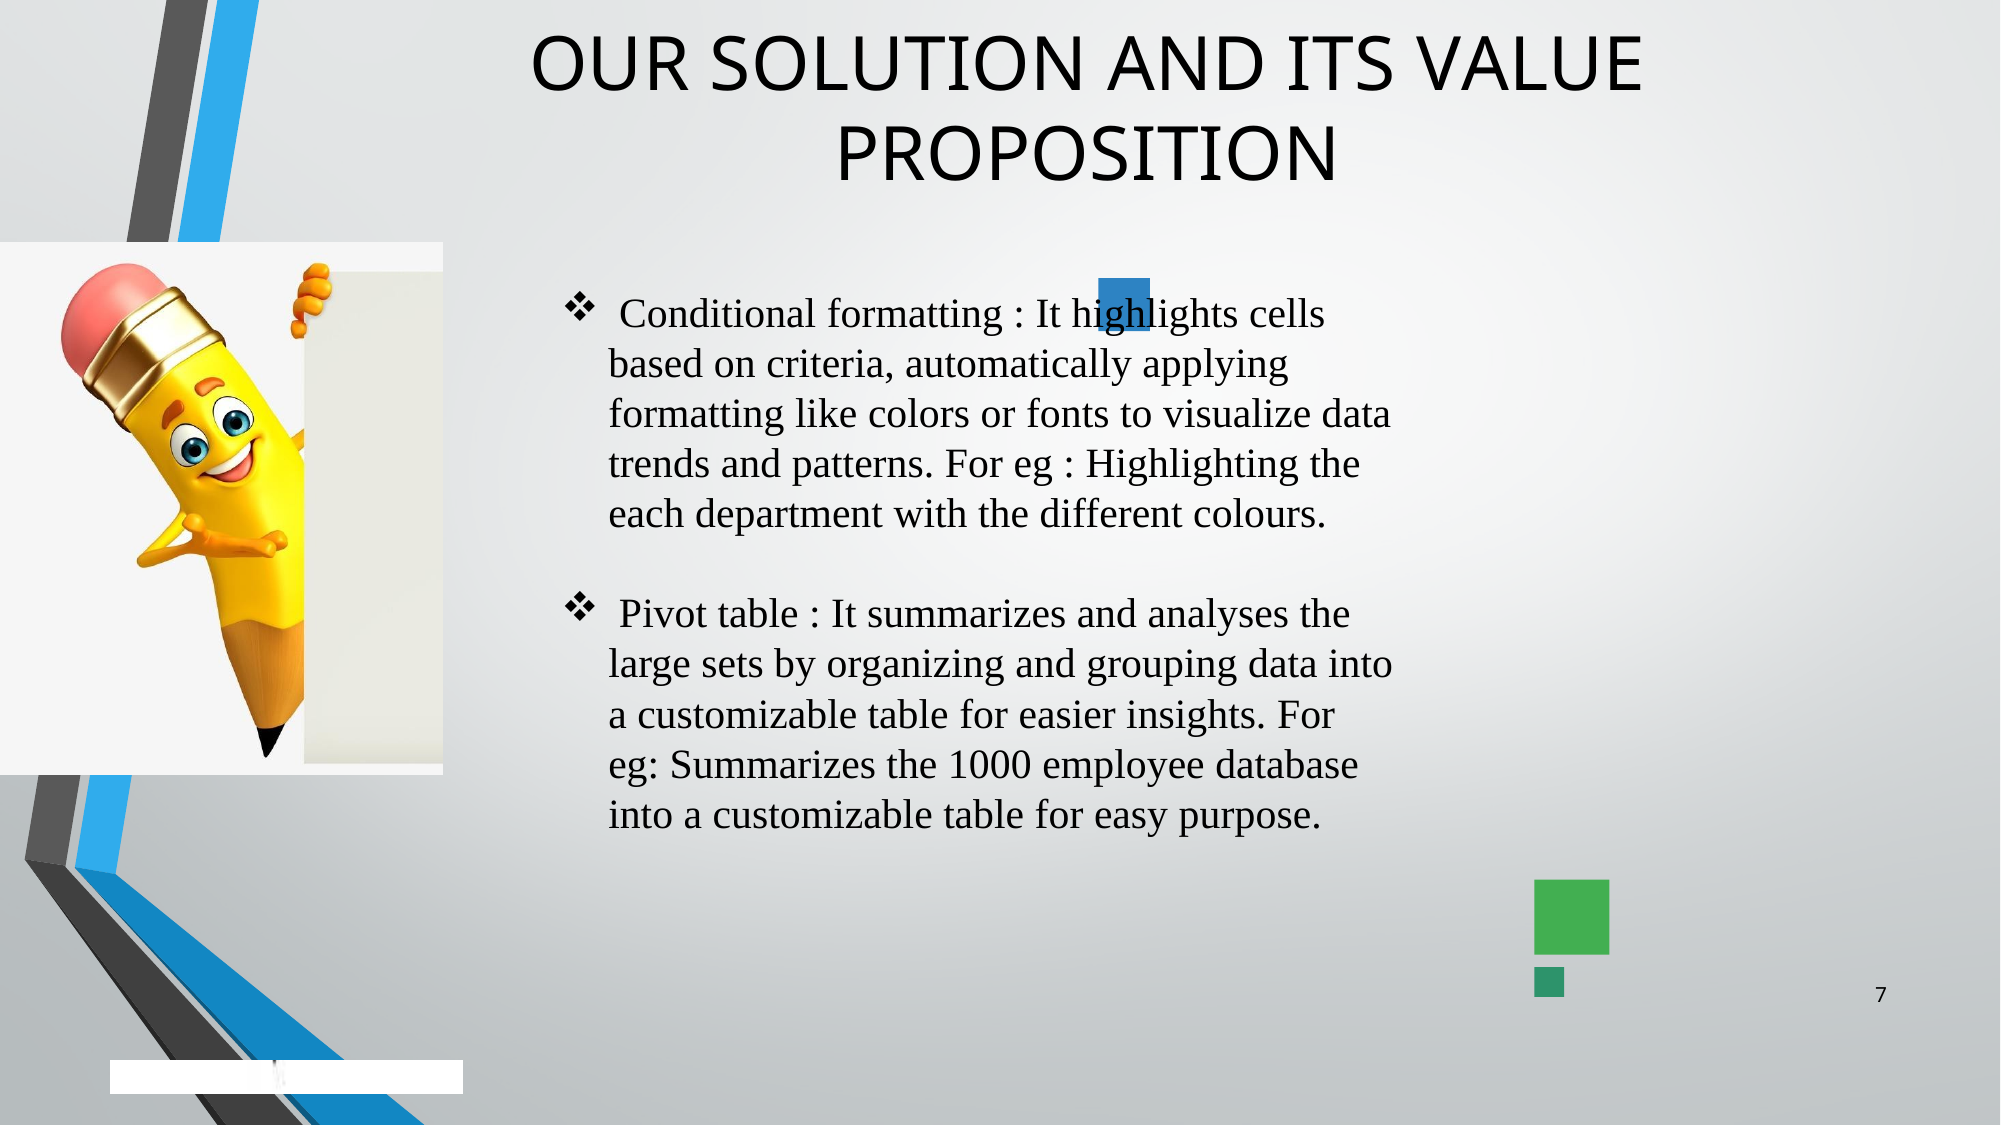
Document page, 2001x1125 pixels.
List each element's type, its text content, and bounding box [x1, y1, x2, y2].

slide_number 7 [1796, 668, 1887, 1125]
picture [0, 241, 443, 776]
picture [110, 1060, 463, 1094]
text_box [1534, 967, 1565, 997]
text_box [1534, 879, 1610, 955]
title OUR SOLUTION AND ITS VALUE PROPOSITION [285, 8, 1887, 200]
text_box Conditional formatting : It highlights cells based on criteria, automatically applying formatting like colors or fonts to visualize data trends and patterns. For eg : Highlighting the each department with the different colours. Pivot table : It summarizes and analyses the large sets by organizing and grouping data into a customizable table for easier insights. For eg: Summarizes the 1000 employee database into a customizable table for easy purpose. [546, 278, 1410, 1069]
